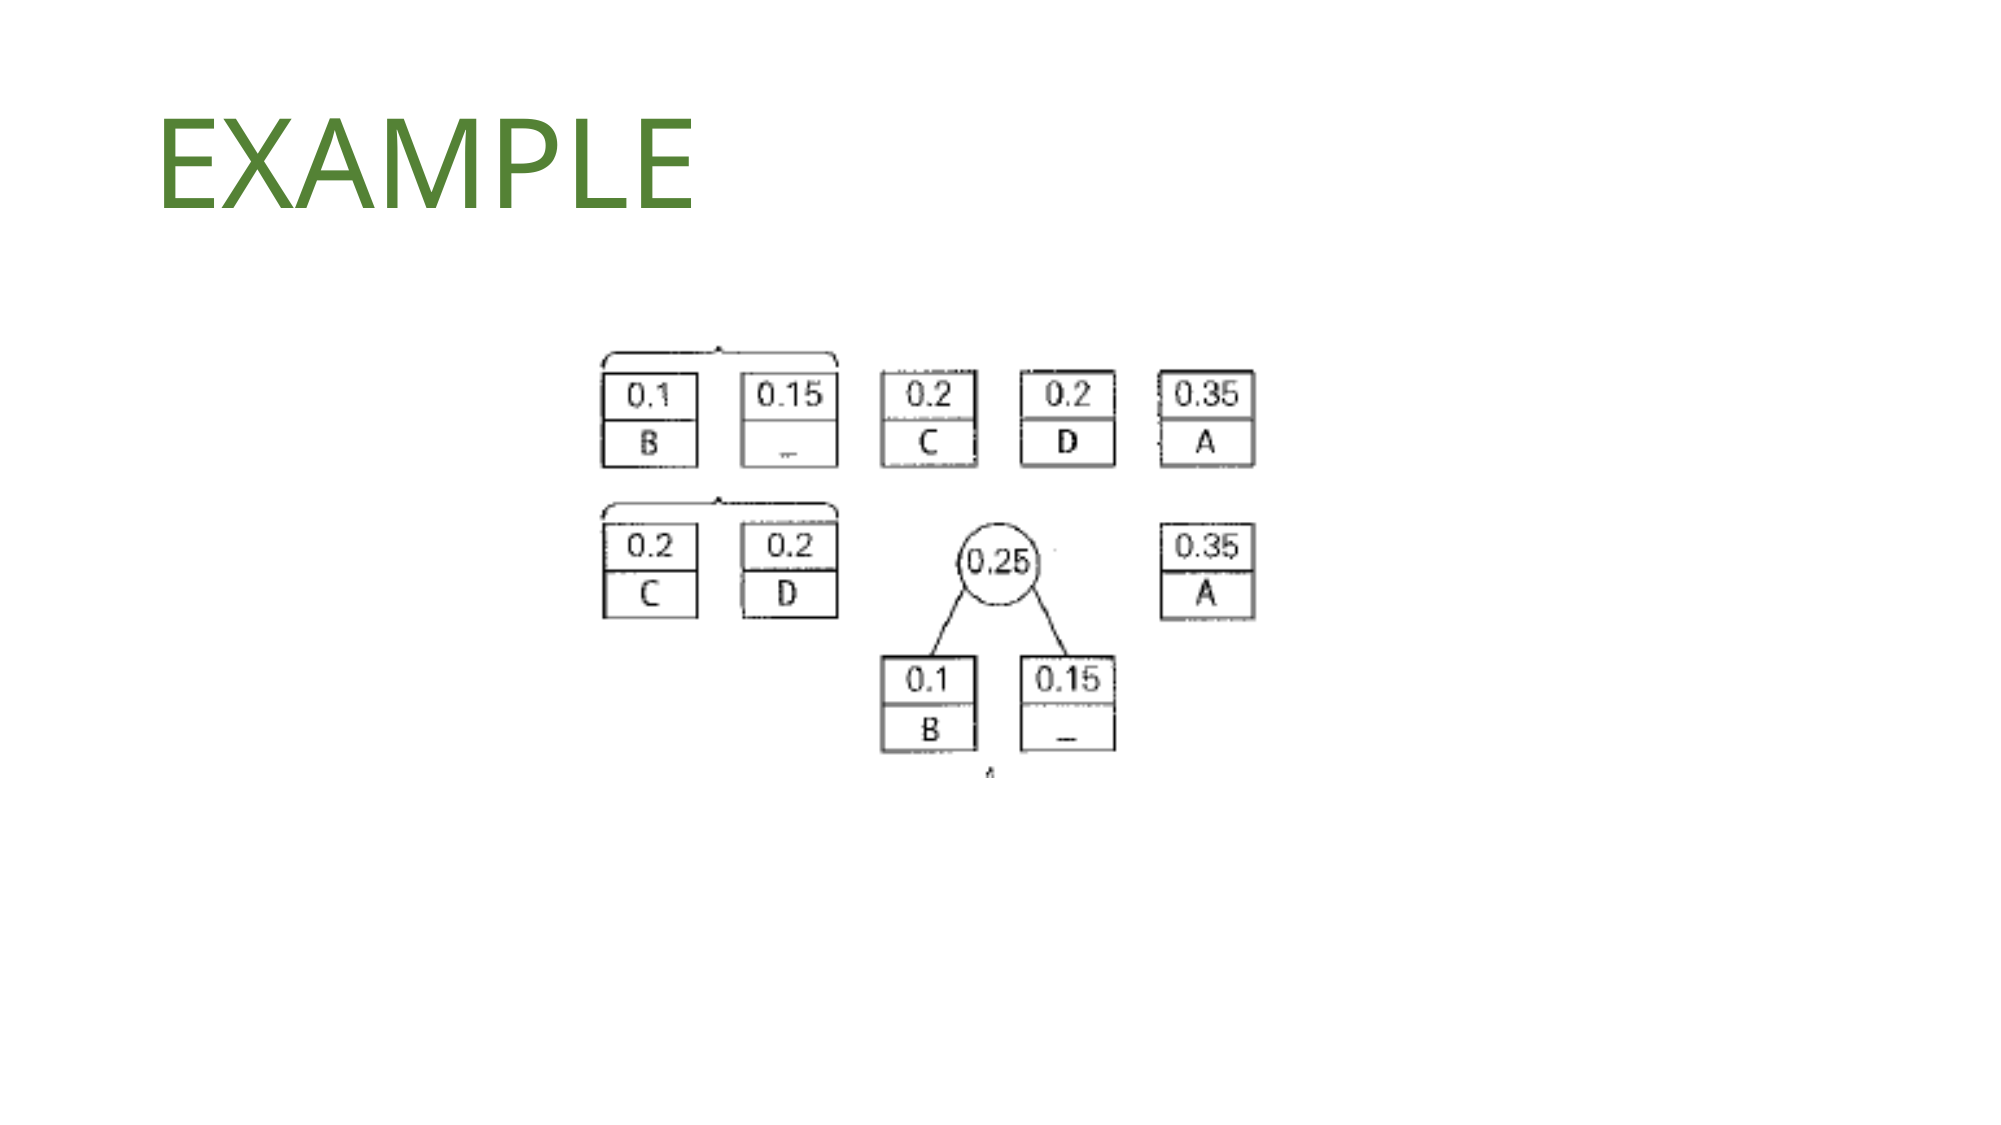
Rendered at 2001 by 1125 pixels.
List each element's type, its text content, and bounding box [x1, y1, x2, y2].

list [484, 277, 1516, 778]
title EXAMPLE [137, 59, 1863, 278]
